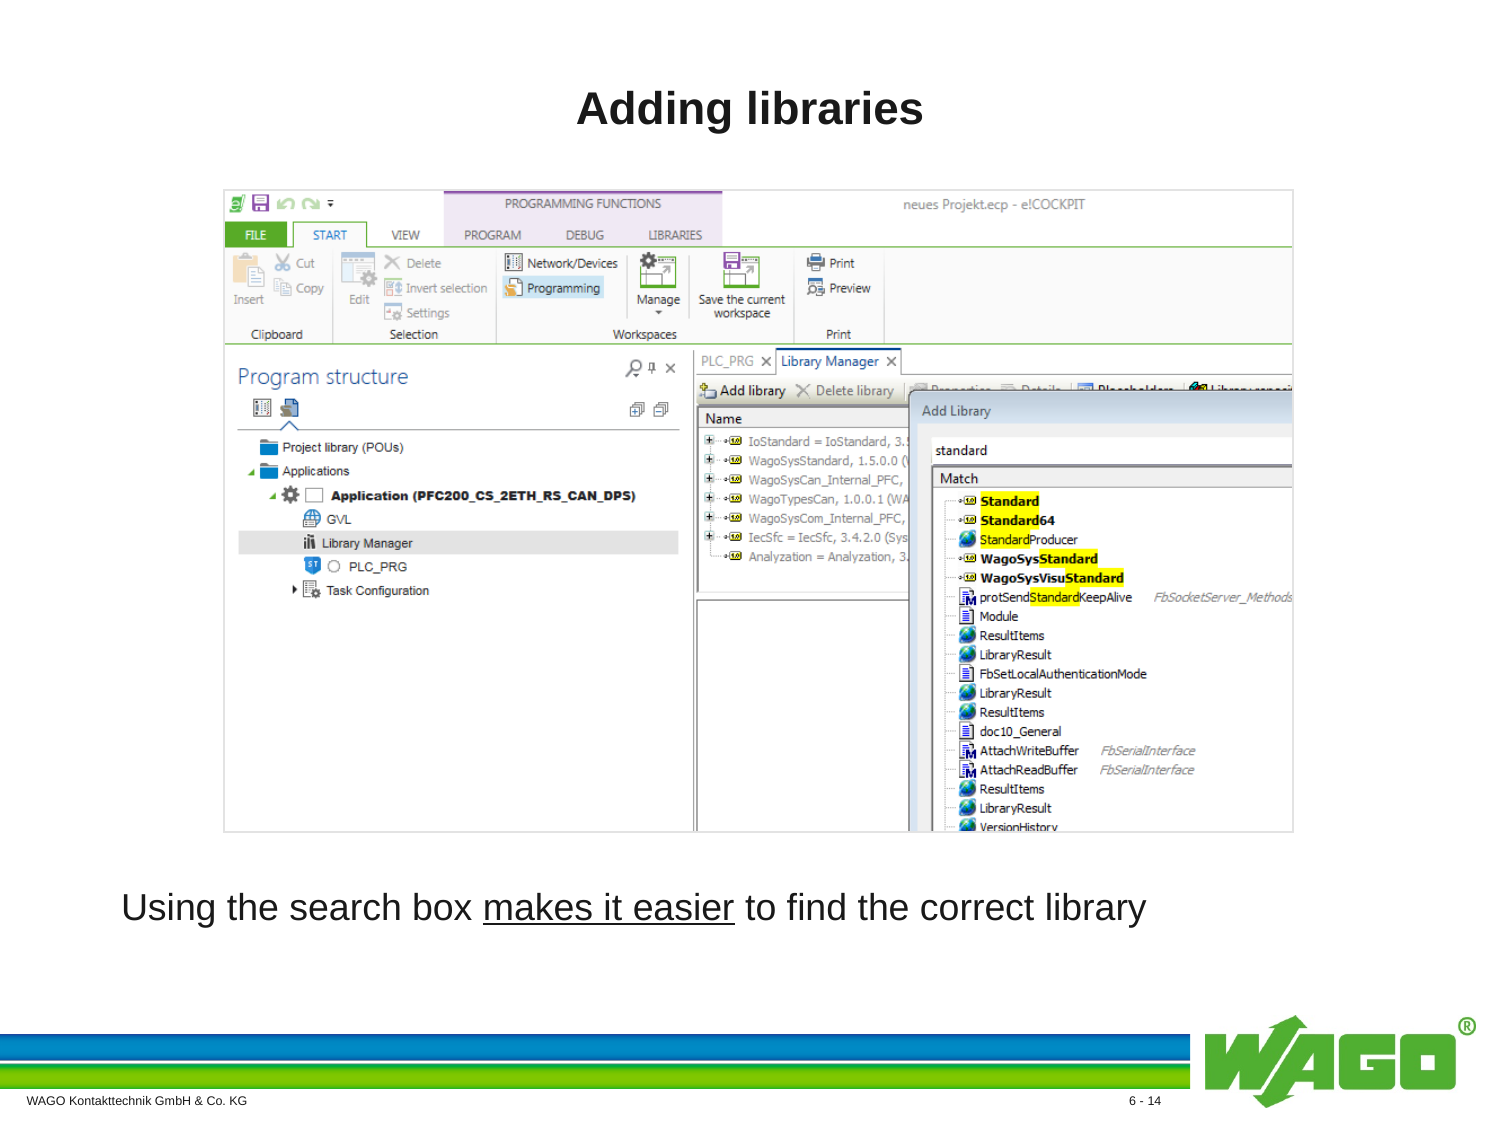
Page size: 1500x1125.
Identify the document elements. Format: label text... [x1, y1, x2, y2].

text_box Using the search box makes it easier to find the correct library [106, 875, 1438, 936]
picture [1205, 1015, 1476, 1108]
title Adding libraries [56, 71, 1444, 146]
picture [224, 190, 1293, 832]
